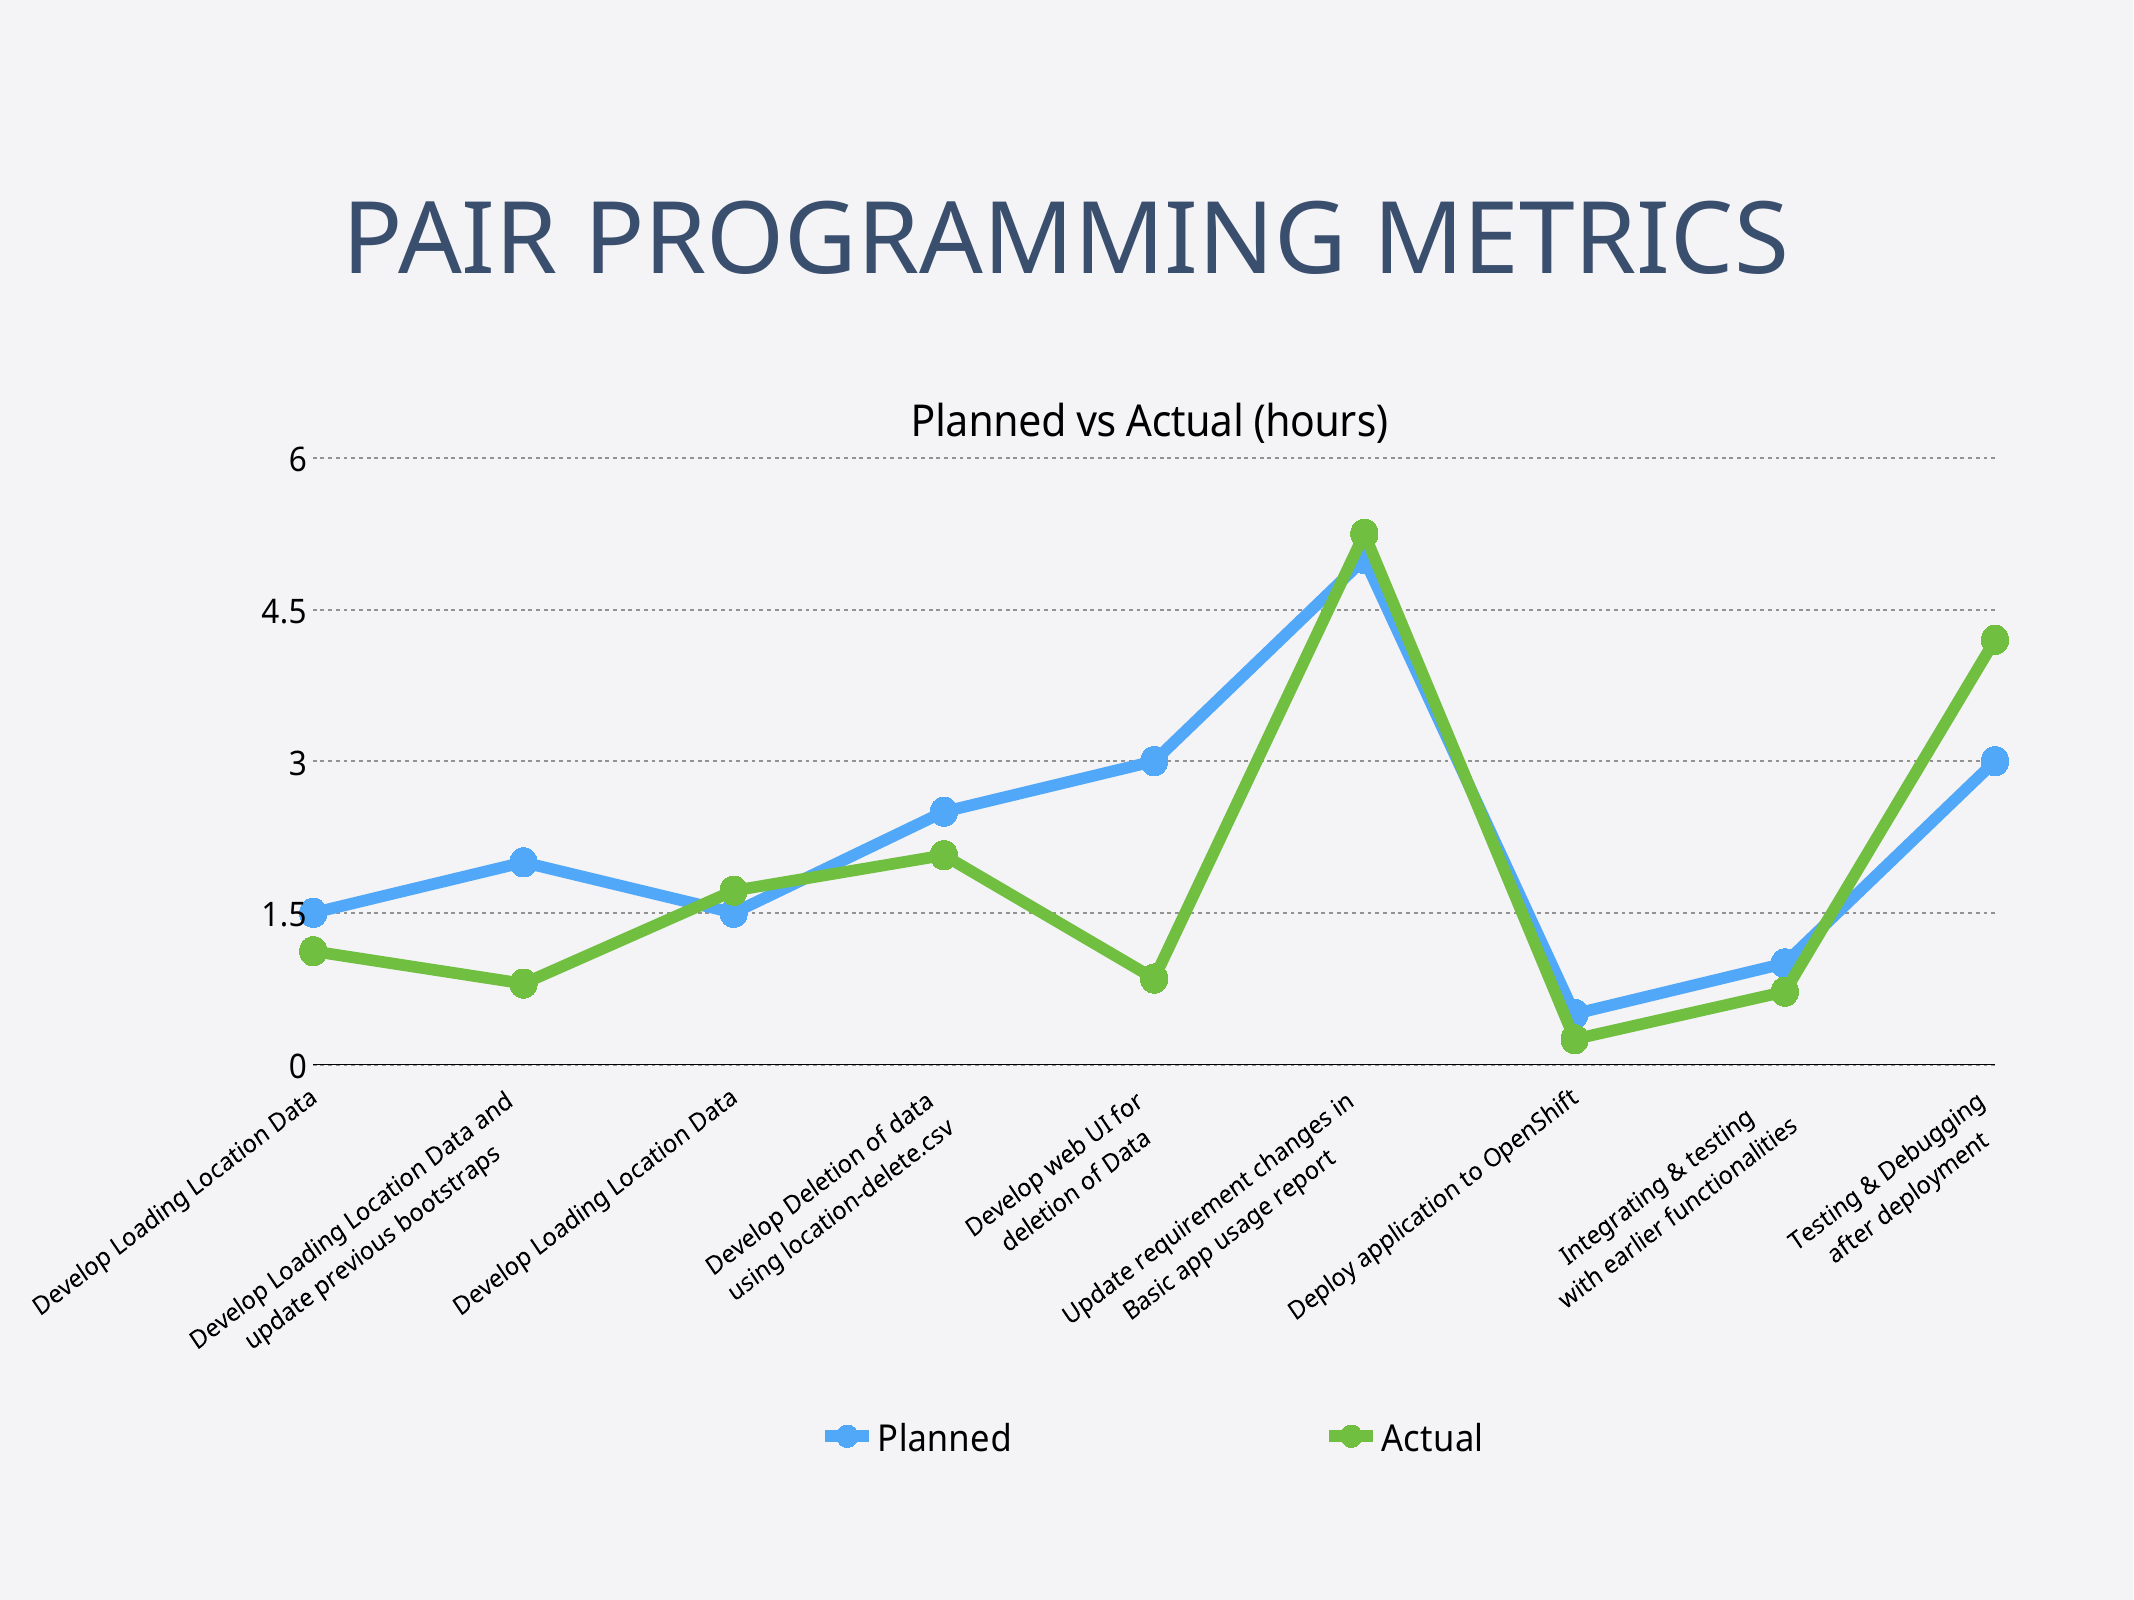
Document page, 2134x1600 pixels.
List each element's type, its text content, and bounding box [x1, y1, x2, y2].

title pair programming metrics [13, 102, 2120, 364]
chart [25, 376, 2109, 1475]
